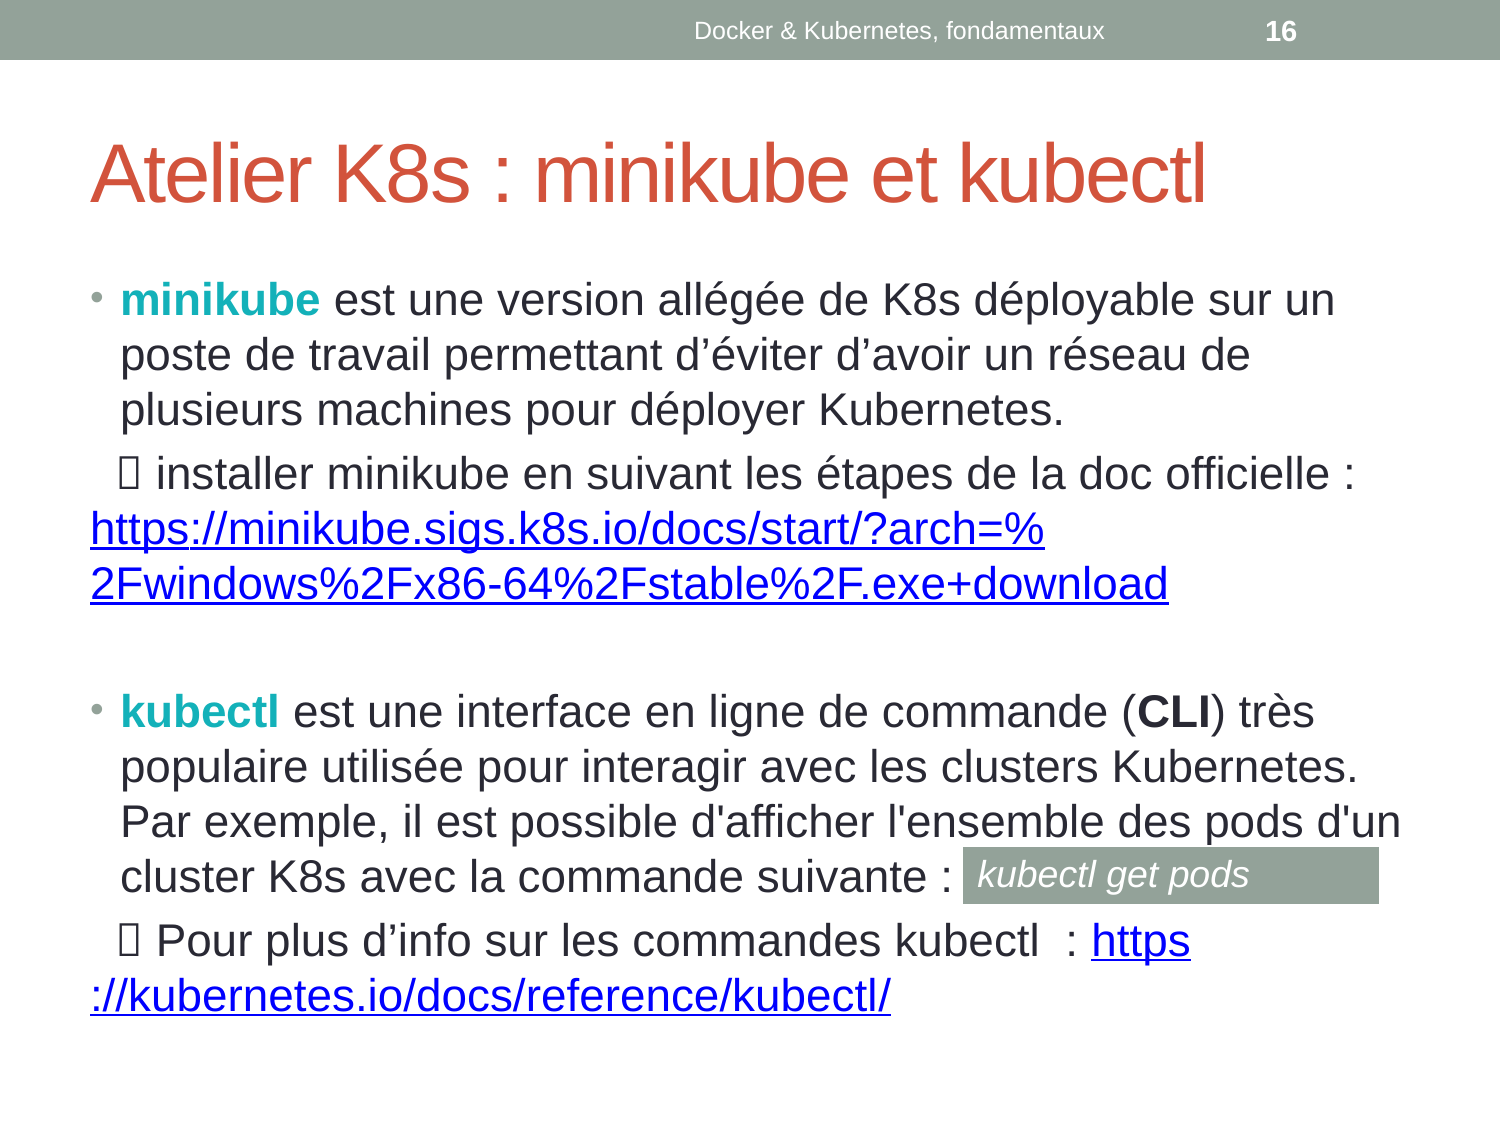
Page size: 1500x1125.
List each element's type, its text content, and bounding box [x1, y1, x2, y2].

footer Docker & Kubernetes, fondamentaux [562, 3, 1238, 57]
slide_number 16 [1250, 3, 1425, 57]
title Atelier K8s : minikube et kubectl [75, 87, 1425, 250]
list minikube est une version allégée de K8s déployable sur un poste de travail permettant d’éviter d’avoir un réseau de plusieurs machines pour déployer Kubernetes.  installer minikube en suivant les étapes de la doc officielle : https://minikube.sigs.k8s.io/docs/start/?arch=%2Fwindows%2Fx86-64%2Fstable%2F.exe+download kubectl est une interface en ligne de commande (CLI) très populaire utilisée pour interagir avec les clusters Kubernetes. Par exemple, il est possible d'afficher l'ensemble des pods d'un cluster K8s avec la commande suivante :  Pour plus d’info sur les commandes kubectl : https://kubernetes.io/docs/reference/kubectl/ [75, 262, 1425, 1063]
table_header kubectl get pods [963, 847, 1379, 904]
